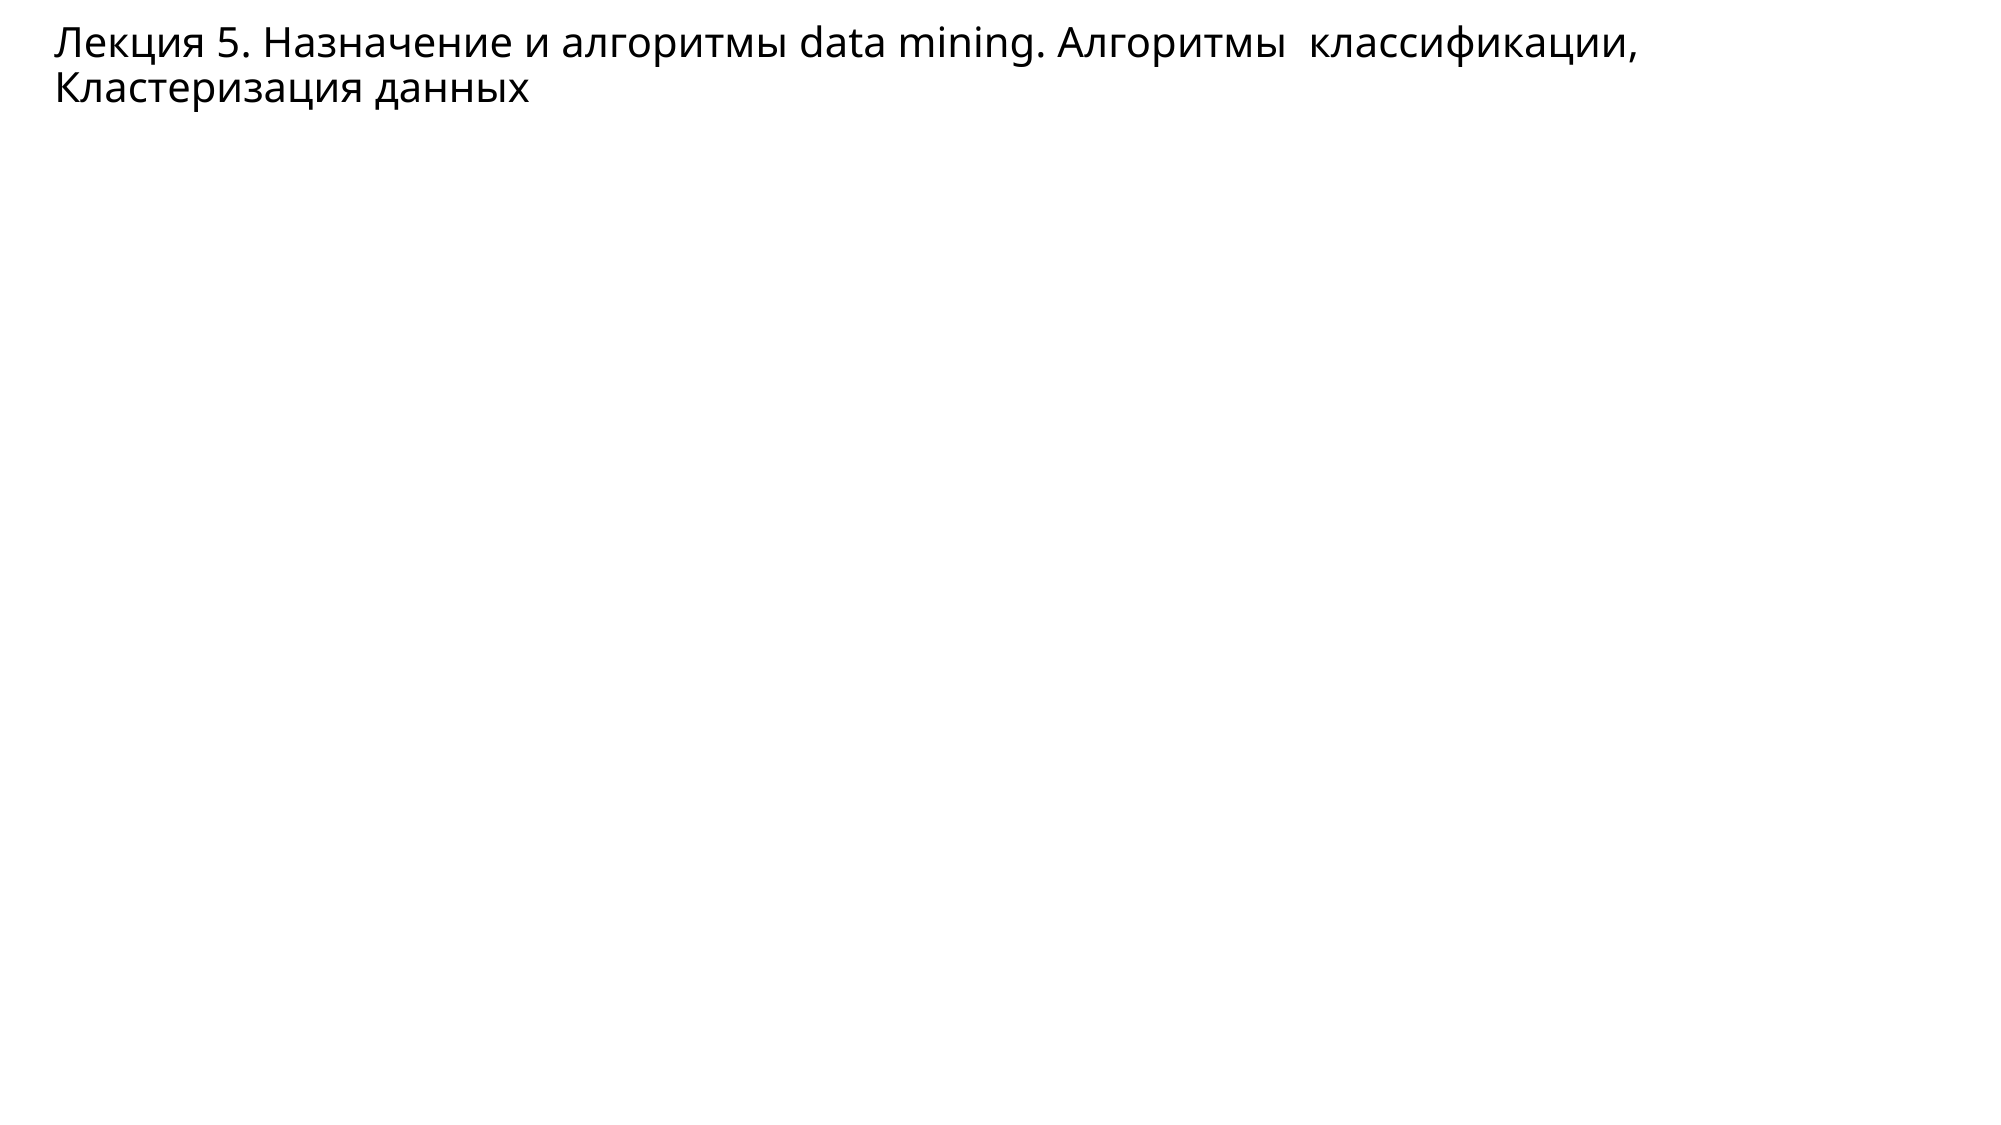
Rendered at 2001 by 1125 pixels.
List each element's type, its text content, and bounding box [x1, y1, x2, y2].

title Лекция 5. Назначение и алгоритмы data mining. Алгоритмы классификации, Кластеризация данных [39, 21, 1961, 112]
